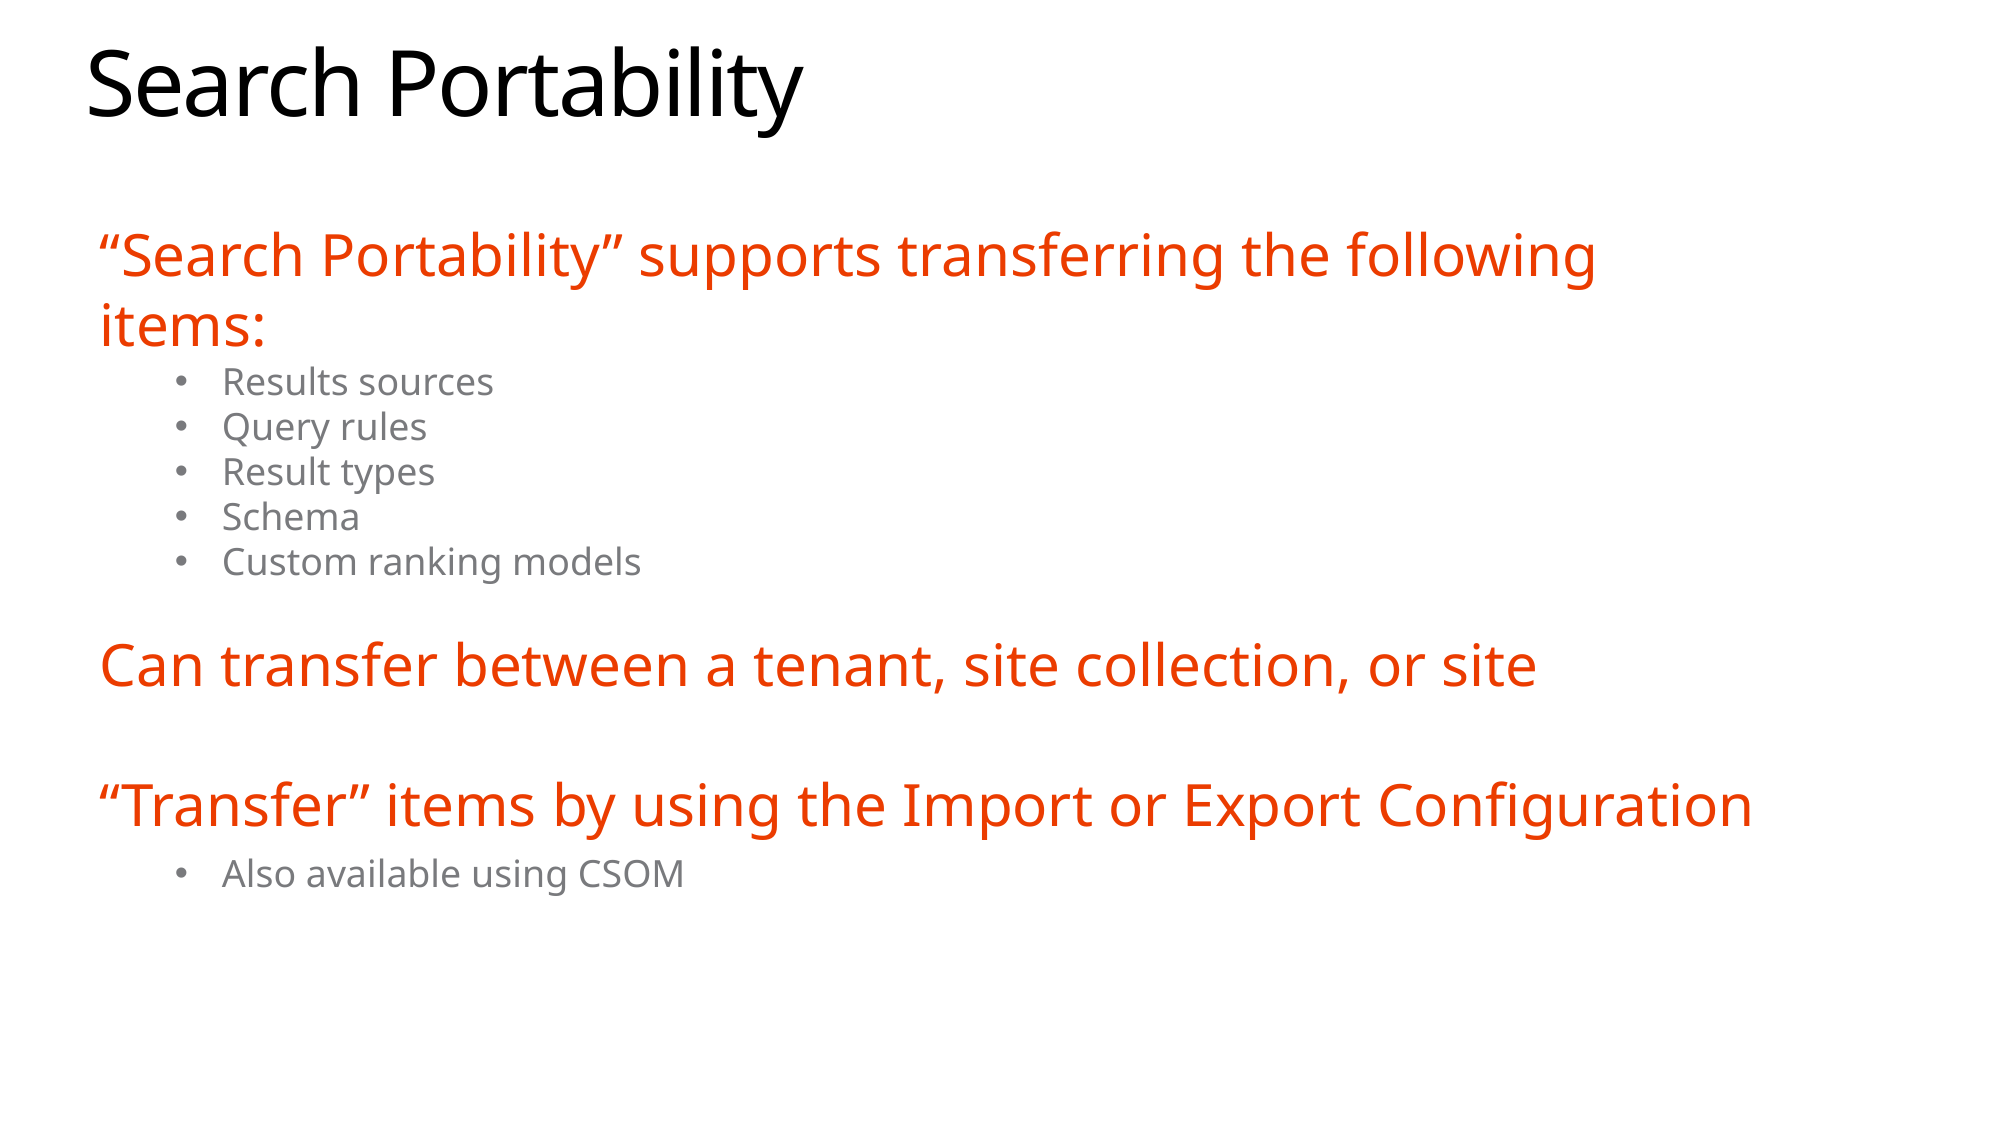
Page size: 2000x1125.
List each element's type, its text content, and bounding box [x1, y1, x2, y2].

text_box “Search Portability” supports transferring the following items: Results sources Query rules Result types Schema Custom ranking models Can transfer between a tenant, site collection, or site “Transfer” items by using the Import or Export Configuration Also available using CSOM [85, 210, 1791, 903]
title Search Portability [85, 37, 1914, 161]
